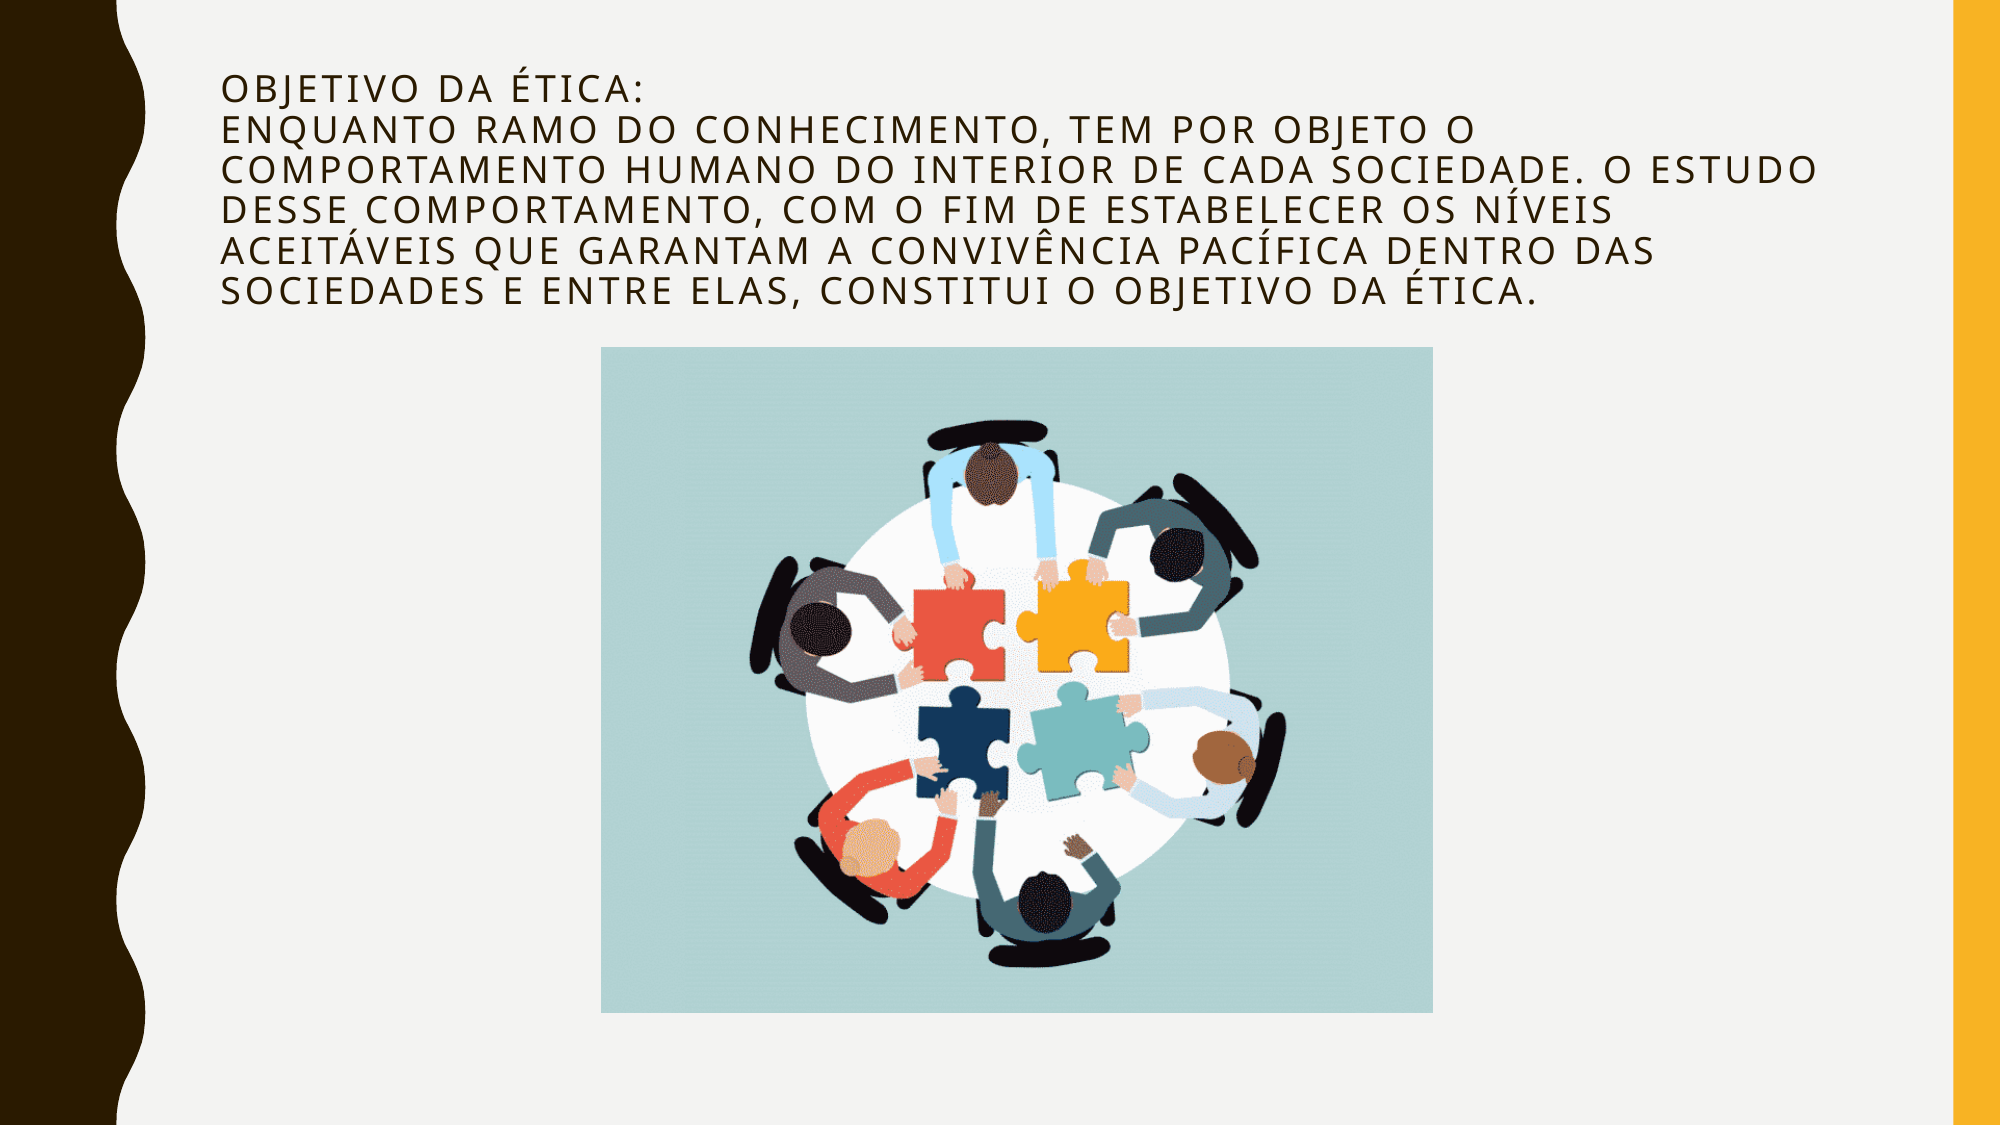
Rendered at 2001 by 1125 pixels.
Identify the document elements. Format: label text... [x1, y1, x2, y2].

picture [601, 347, 1433, 1013]
title Objetivo dA Ética: enquanto ramo do conhecimento, tem por objeto o comportamento humano do interior de cada sociedade. O estudo desse comportamento, com o fim de estabelecer os níveis aceitáveis que garantam a convivência pacífica dentro das sociedades e entre elas, constitui o objetivo da ética. [205, 62, 1875, 308]
